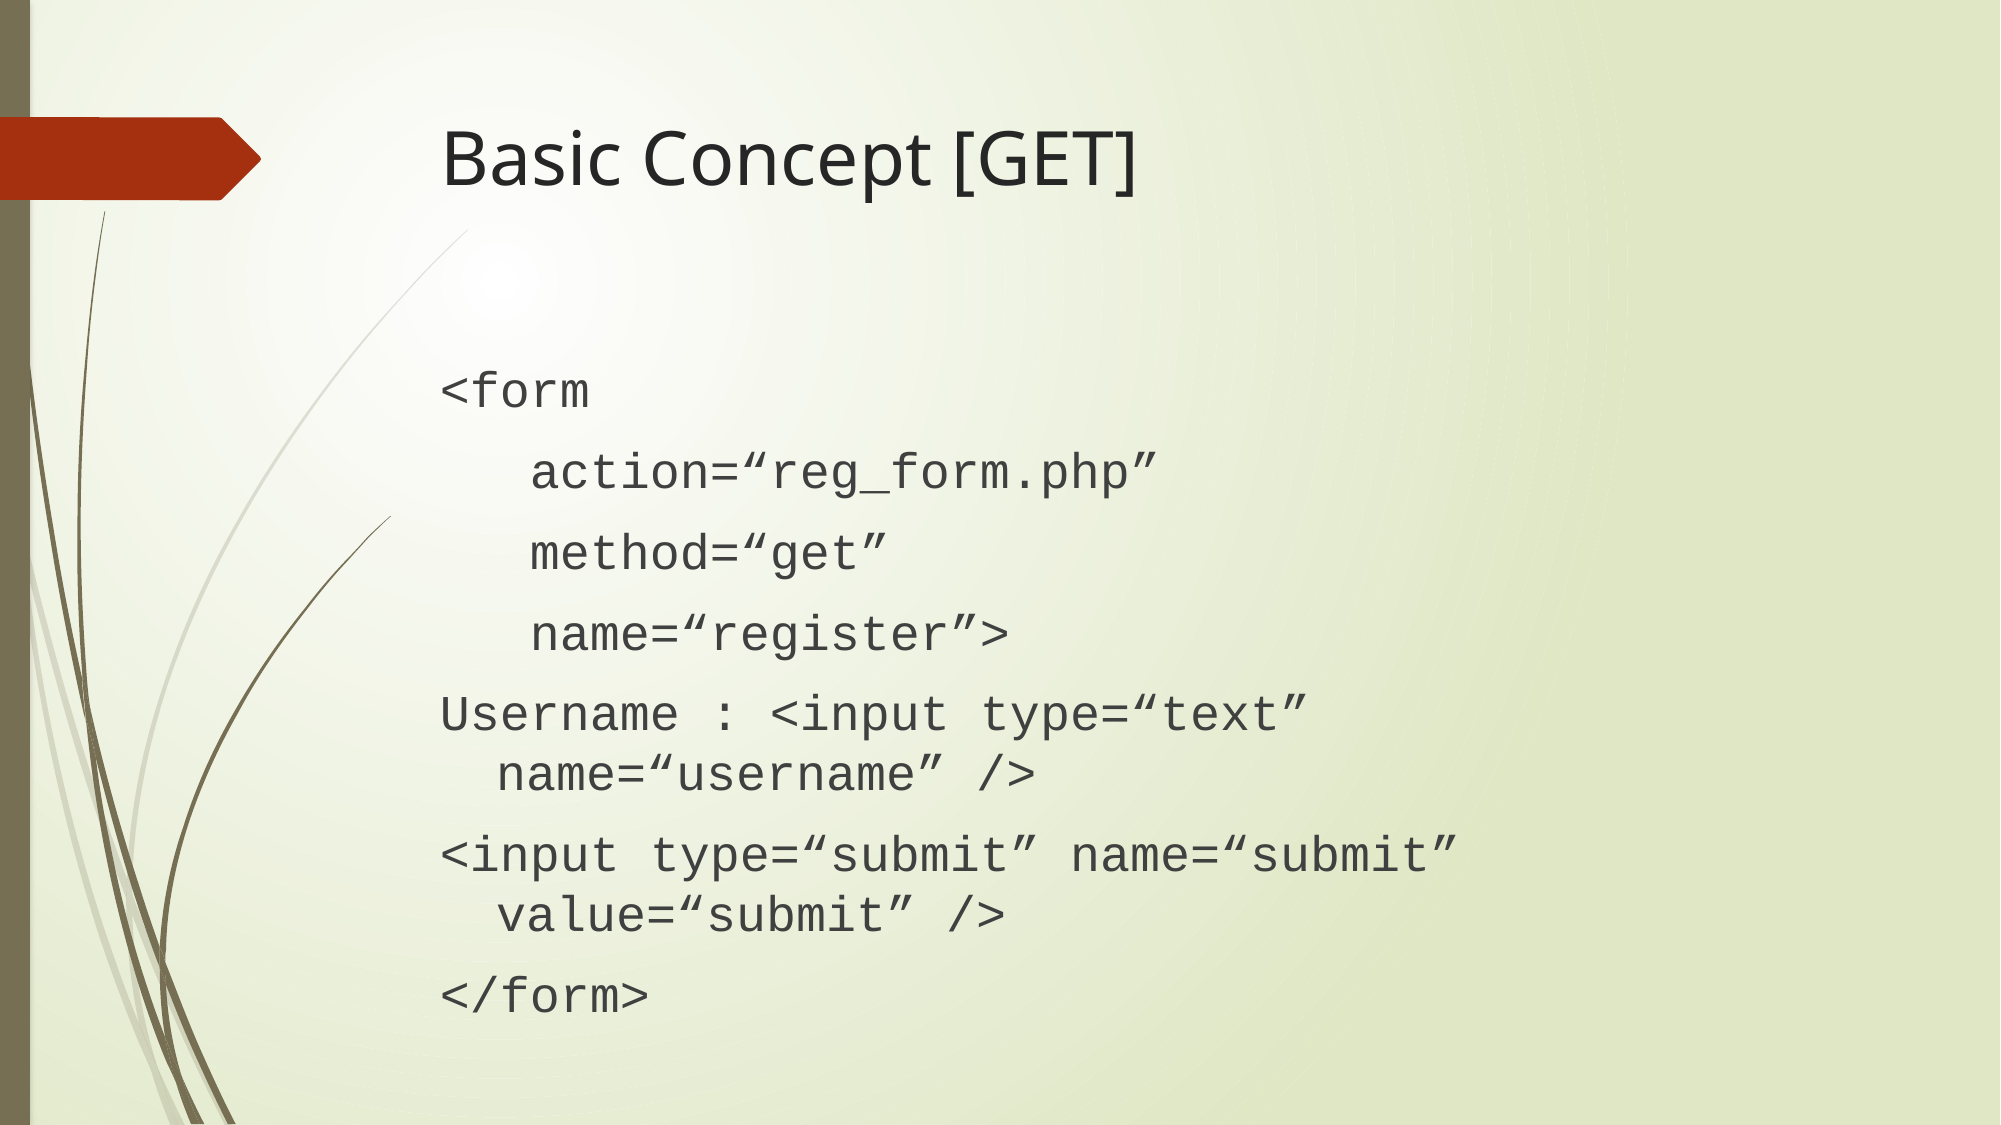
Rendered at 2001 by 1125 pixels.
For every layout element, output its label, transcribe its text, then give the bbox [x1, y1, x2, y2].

list <form action=“reg_form.php” method=“get” name=“register”> Username : <input type=“text” name=“username” /> <input type=“submit” name=“submit” value=“submit” /> </form> [424, 350, 1888, 970]
title Basic Concept [GET] [425, 102, 1888, 313]
